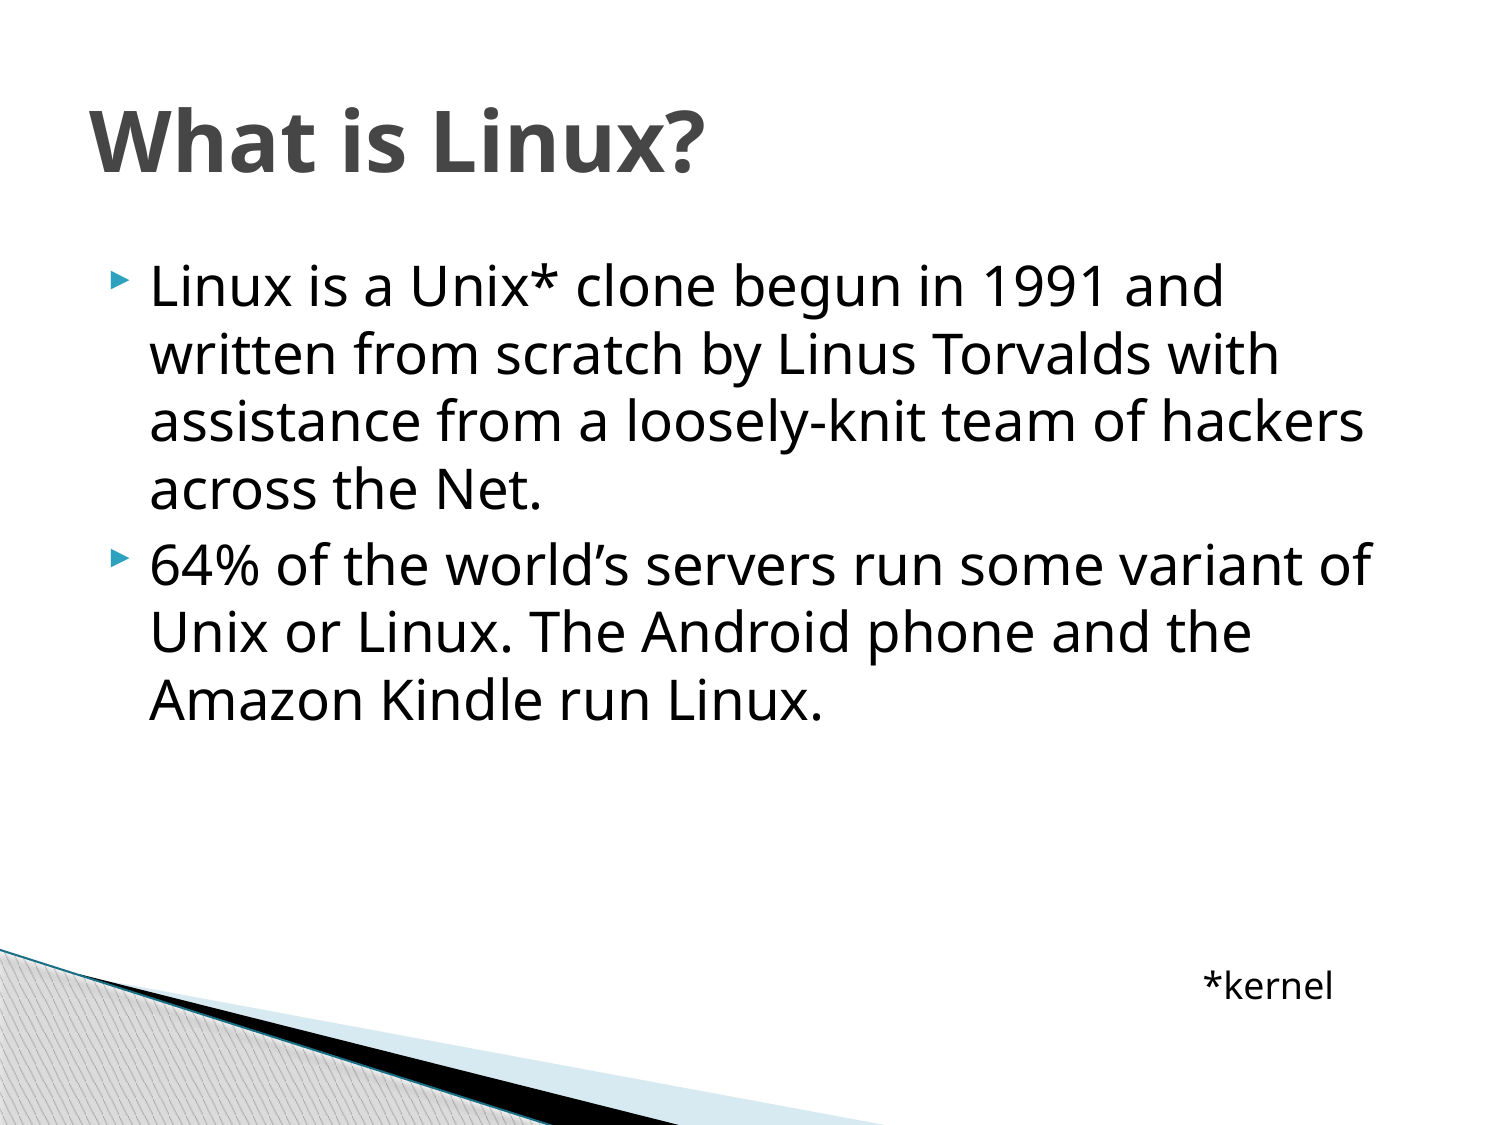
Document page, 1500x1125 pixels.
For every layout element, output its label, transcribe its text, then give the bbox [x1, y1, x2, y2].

list Linux is a Unix* clone begun in 1991 and written from scratch by Linus Torvalds with assistance from a loosely-knit team of hackers across the Net. 64% of the world’s servers run some variant of Unix or Linux. The Android phone and the Amazon Kindle run Linux. [75, 243, 1425, 986]
text_box *kernel [1188, 955, 1350, 1015]
title What is Linux? [75, 45, 1425, 233]
